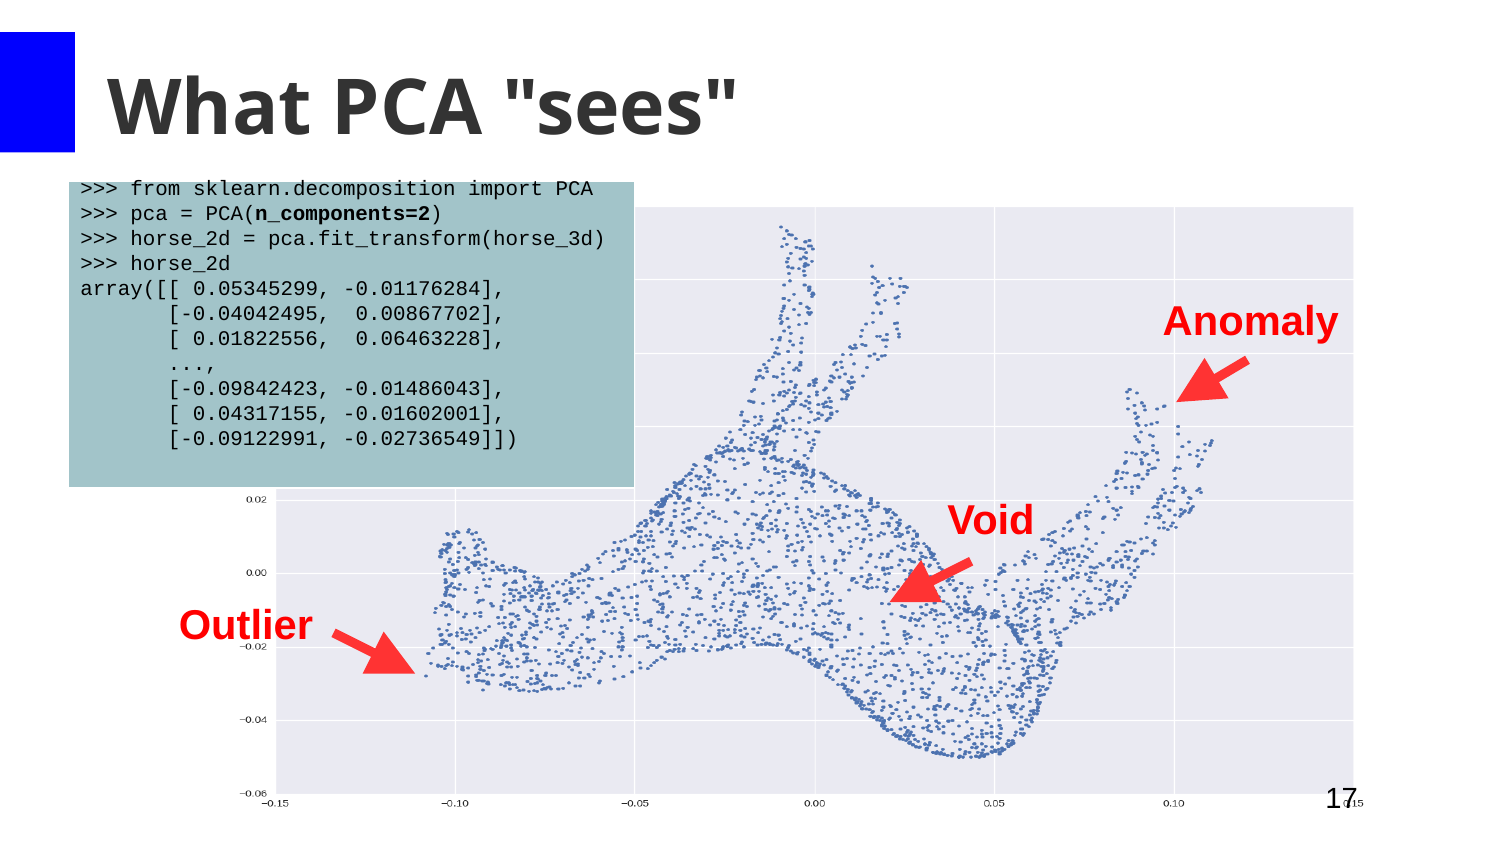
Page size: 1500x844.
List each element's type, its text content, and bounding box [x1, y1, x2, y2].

text_box >>> from sklearn.decomposition import PCA >>> pca = PCA(n_components=2) >>> horse_2d = pca.fit_transform(horse_3d) >>> horse_2d array([[ 0.05345299, -0.01176284], [-0.04042495, 0.00867702], [ 0.01822556, 0.06463228], ..., [-0.09842423, -0.01486043], [ 0.04317155, -0.01602001], [-0.09122991, -0.02736549]]) [68, 181, 96, 489]
picture [101, 132, 1492, 844]
text_box What PCA "sees" [107, 33, 1425, 131]
